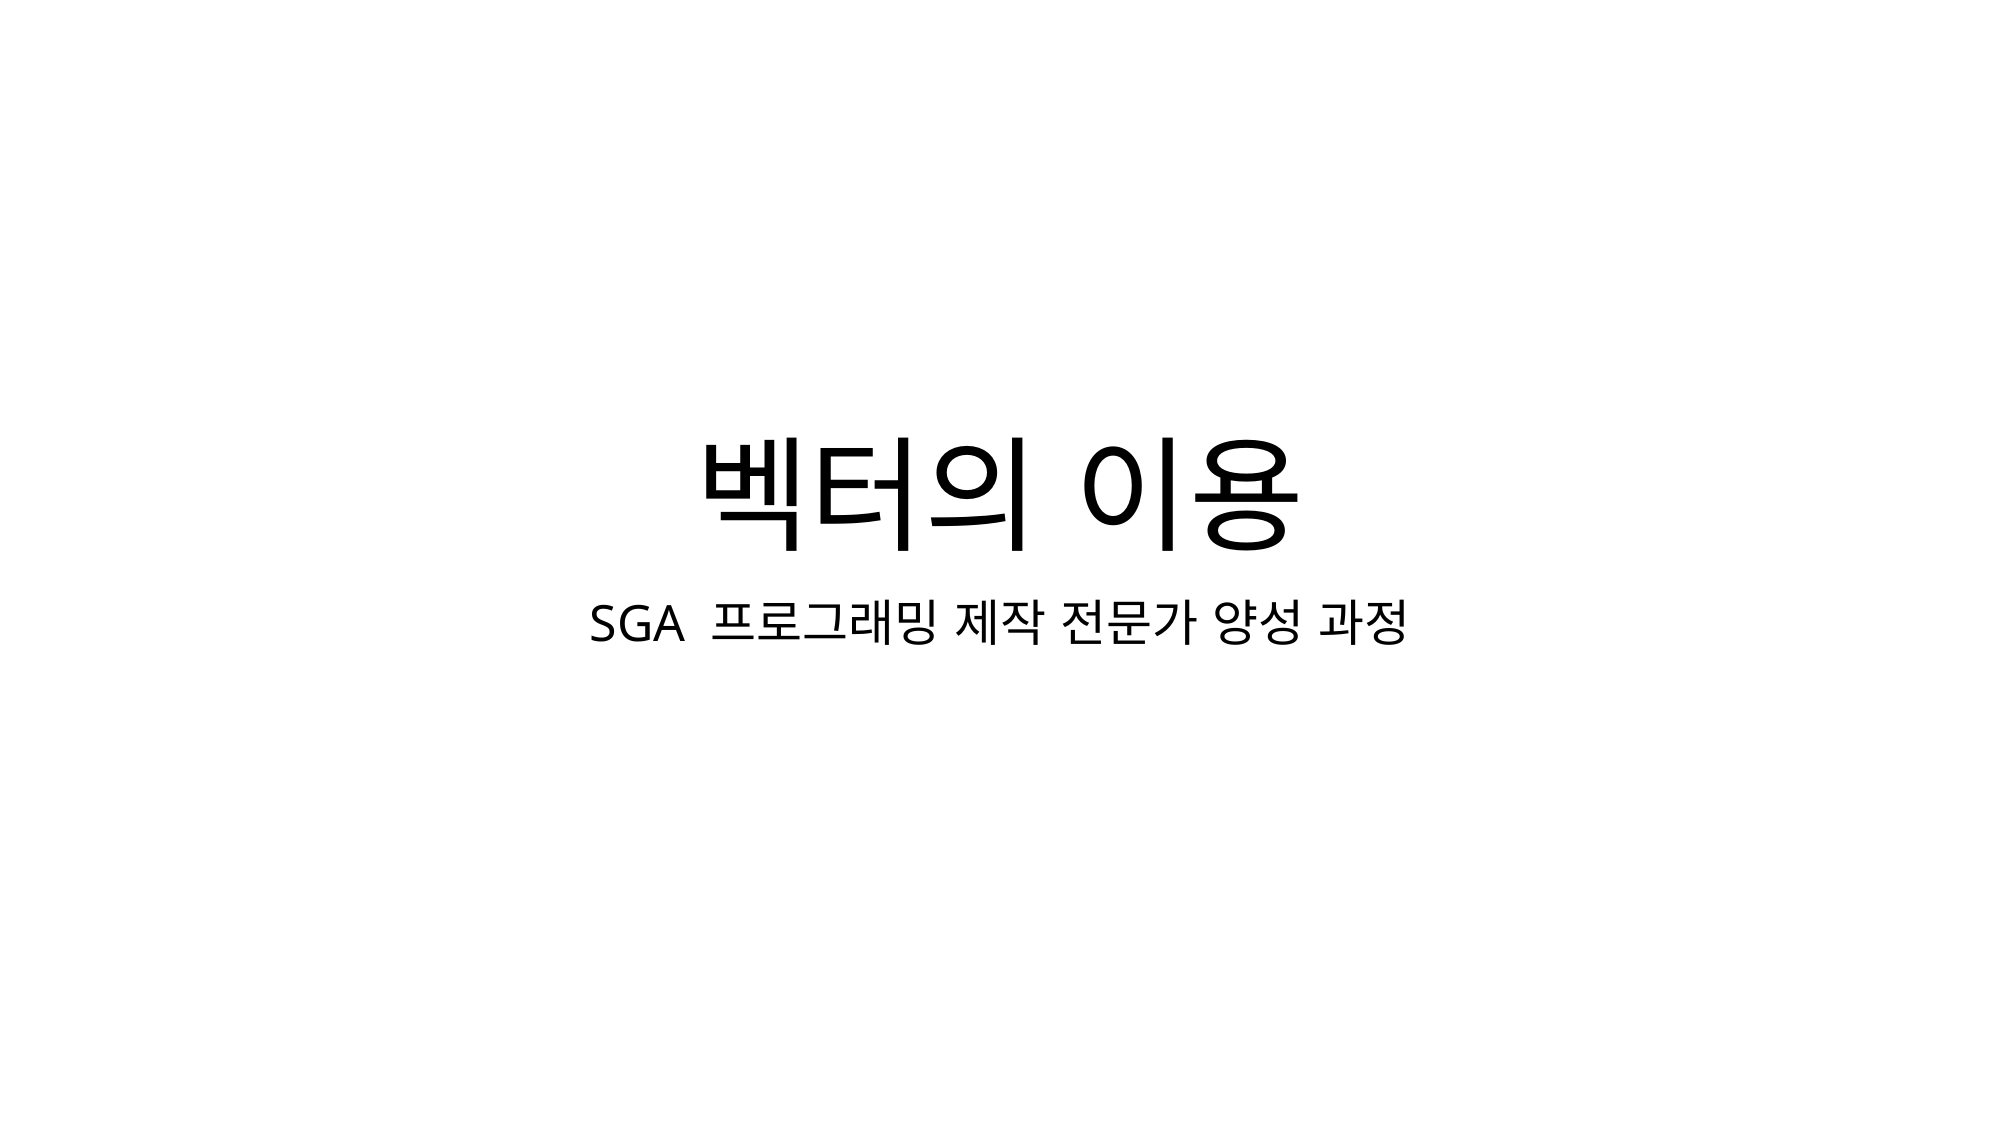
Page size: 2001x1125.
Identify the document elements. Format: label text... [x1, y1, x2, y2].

title 벡터의 이용 [249, 184, 1750, 576]
subtitle SGA 프로그래밍 제작 전문가 양성 과정 [249, 590, 1750, 863]
